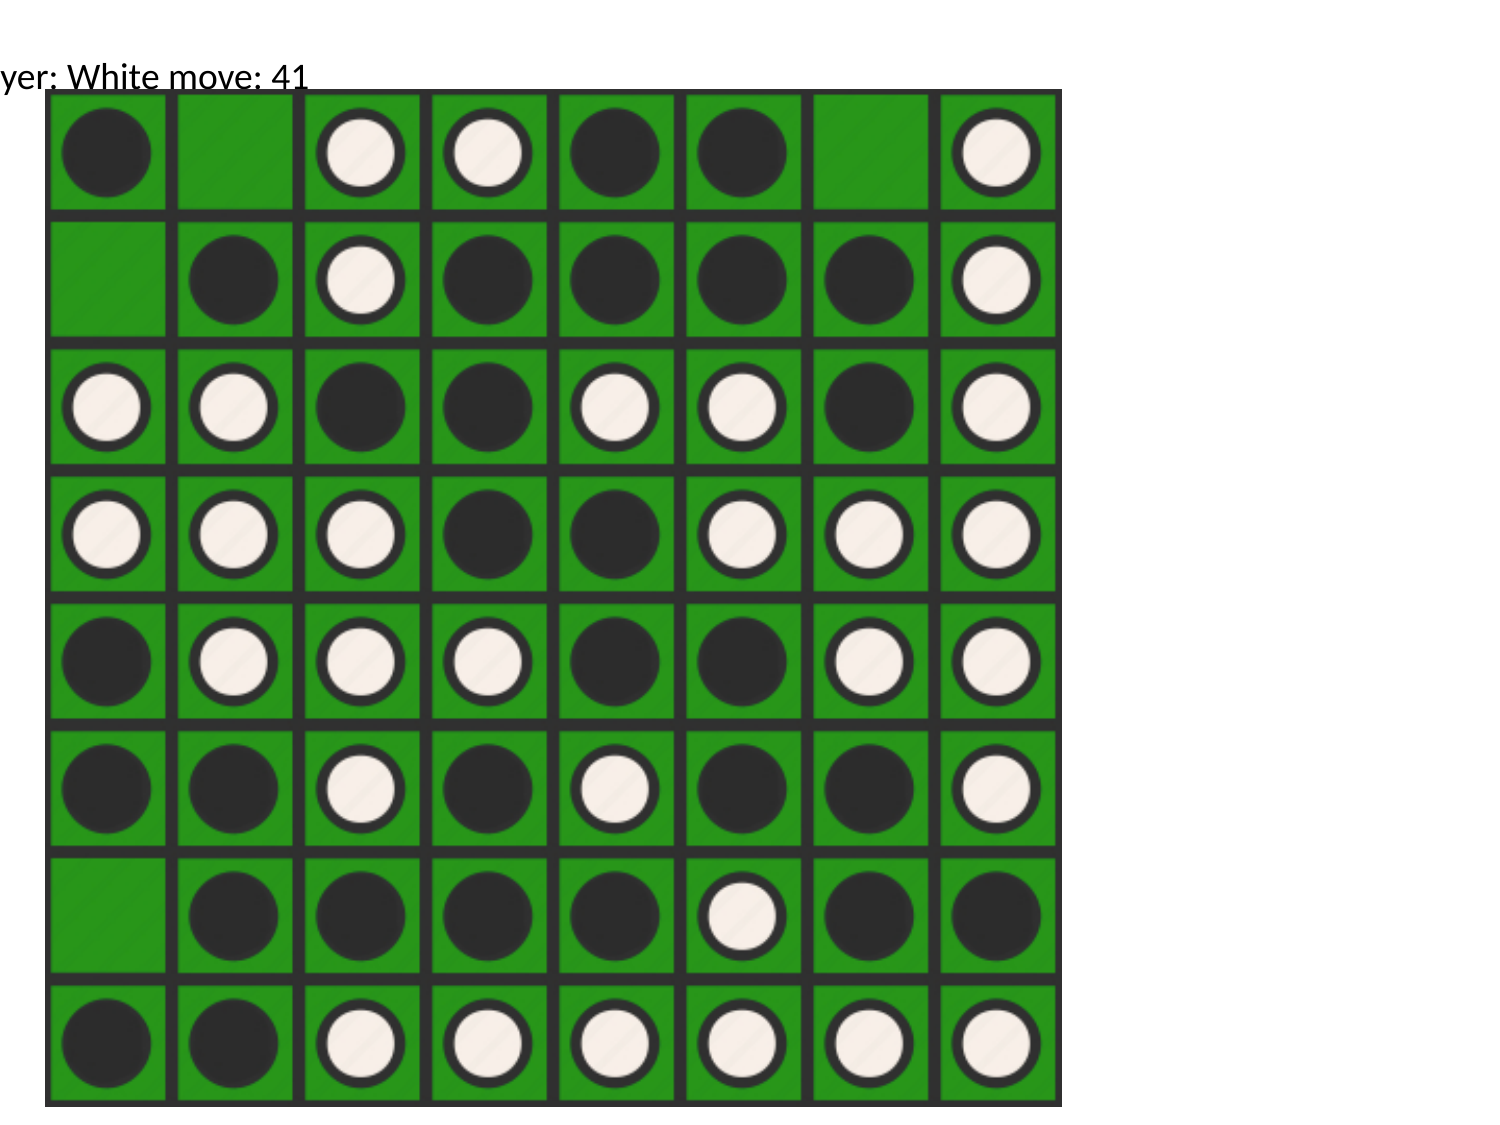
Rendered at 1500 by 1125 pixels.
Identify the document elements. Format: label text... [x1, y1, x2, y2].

text_box turn: 56 player: White move: 41 [0, 44, 325, 105]
picture [44, 89, 1062, 1107]
